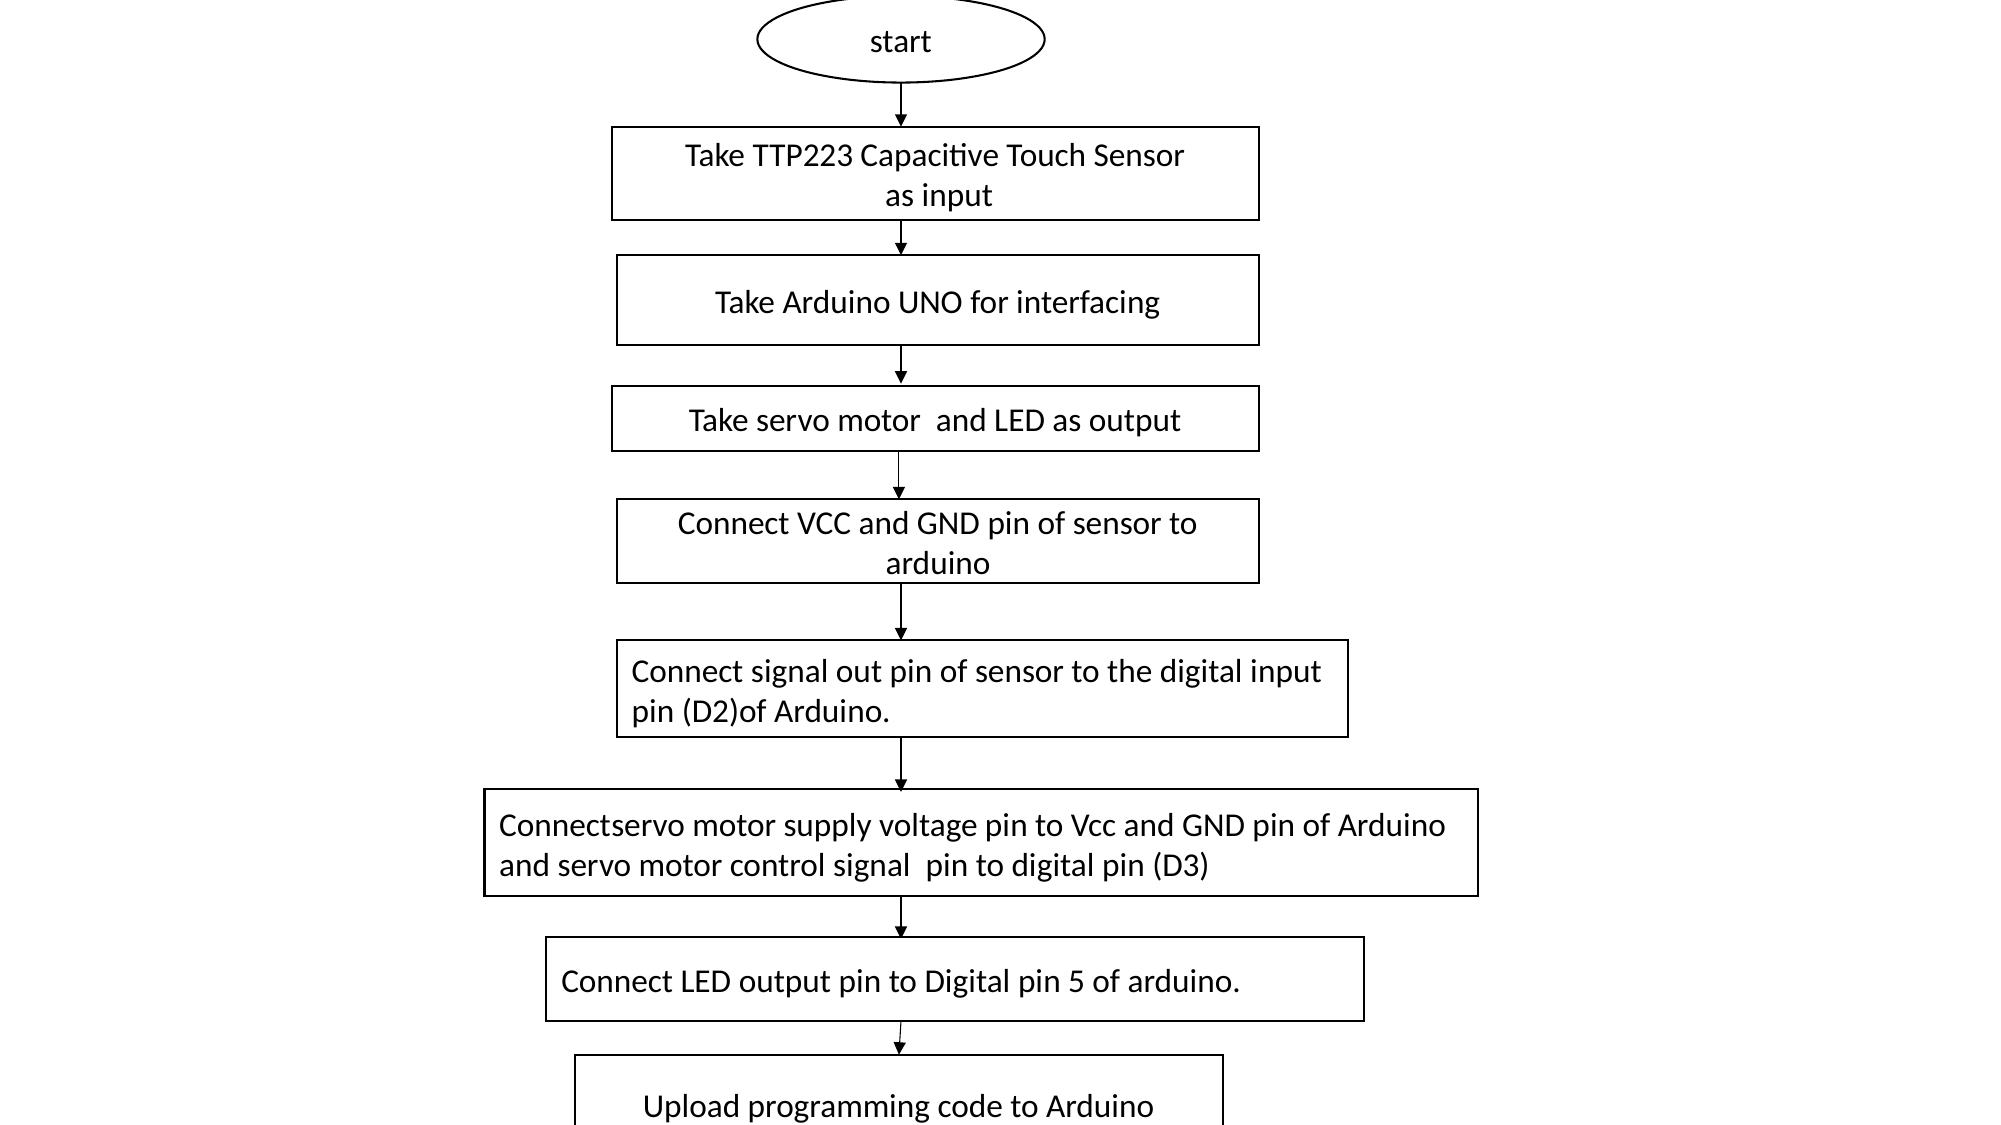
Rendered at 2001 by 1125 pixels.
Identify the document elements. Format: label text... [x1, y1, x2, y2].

text_box Take Arduino UNO for interfacing [616, 254, 1260, 346]
text_box Connect LED output pin to Digital pin 5 of arduino. [545, 936, 1365, 1022]
text_box Take TTP223 Capacitive Touch Sensor as input [611, 126, 1260, 221]
text_box Upload programming code to Arduino [574, 1054, 1224, 1125]
text_box Take servo motor and LED as output [611, 385, 1260, 452]
text_box Connect VCC and GND pin of sensor to arduino [616, 498, 1260, 584]
text_box Connectservo motor supply voltage pin to Vcc and GND pin of Arduino and servo motor control signal pin to digital pin (D3) [483, 788, 1479, 897]
text_box Connect signal out pin of sensor to the digital input pin (D2)of Arduino. [616, 639, 1349, 738]
text_box start [756, 0, 1046, 84]
